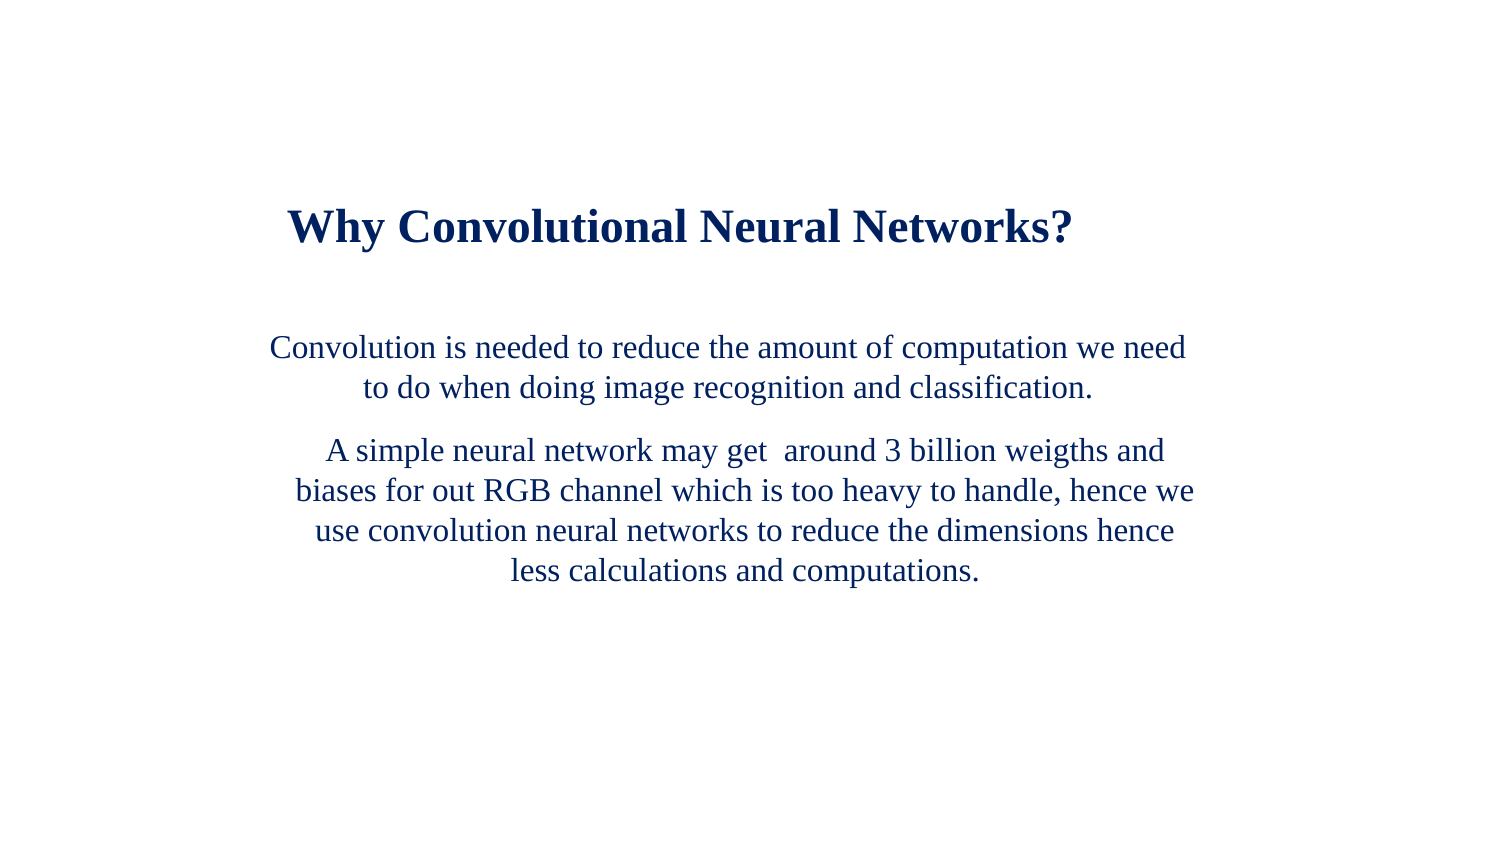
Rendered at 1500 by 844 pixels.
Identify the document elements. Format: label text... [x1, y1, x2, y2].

text_box Convolution is needed to reduce the amount of computation we need to do when doing image recognition and classification. [244, 318, 1213, 413]
text_box A simple neural network may get around 3 billion weigths and biases for out RGB channel which is too heavy to handle, hence we use convolution neural networks to reduce the dimensions hence less calculations and computations. [278, 420, 1213, 596]
text_box Why Convolutional Neural Networks? [272, 187, 1186, 317]
